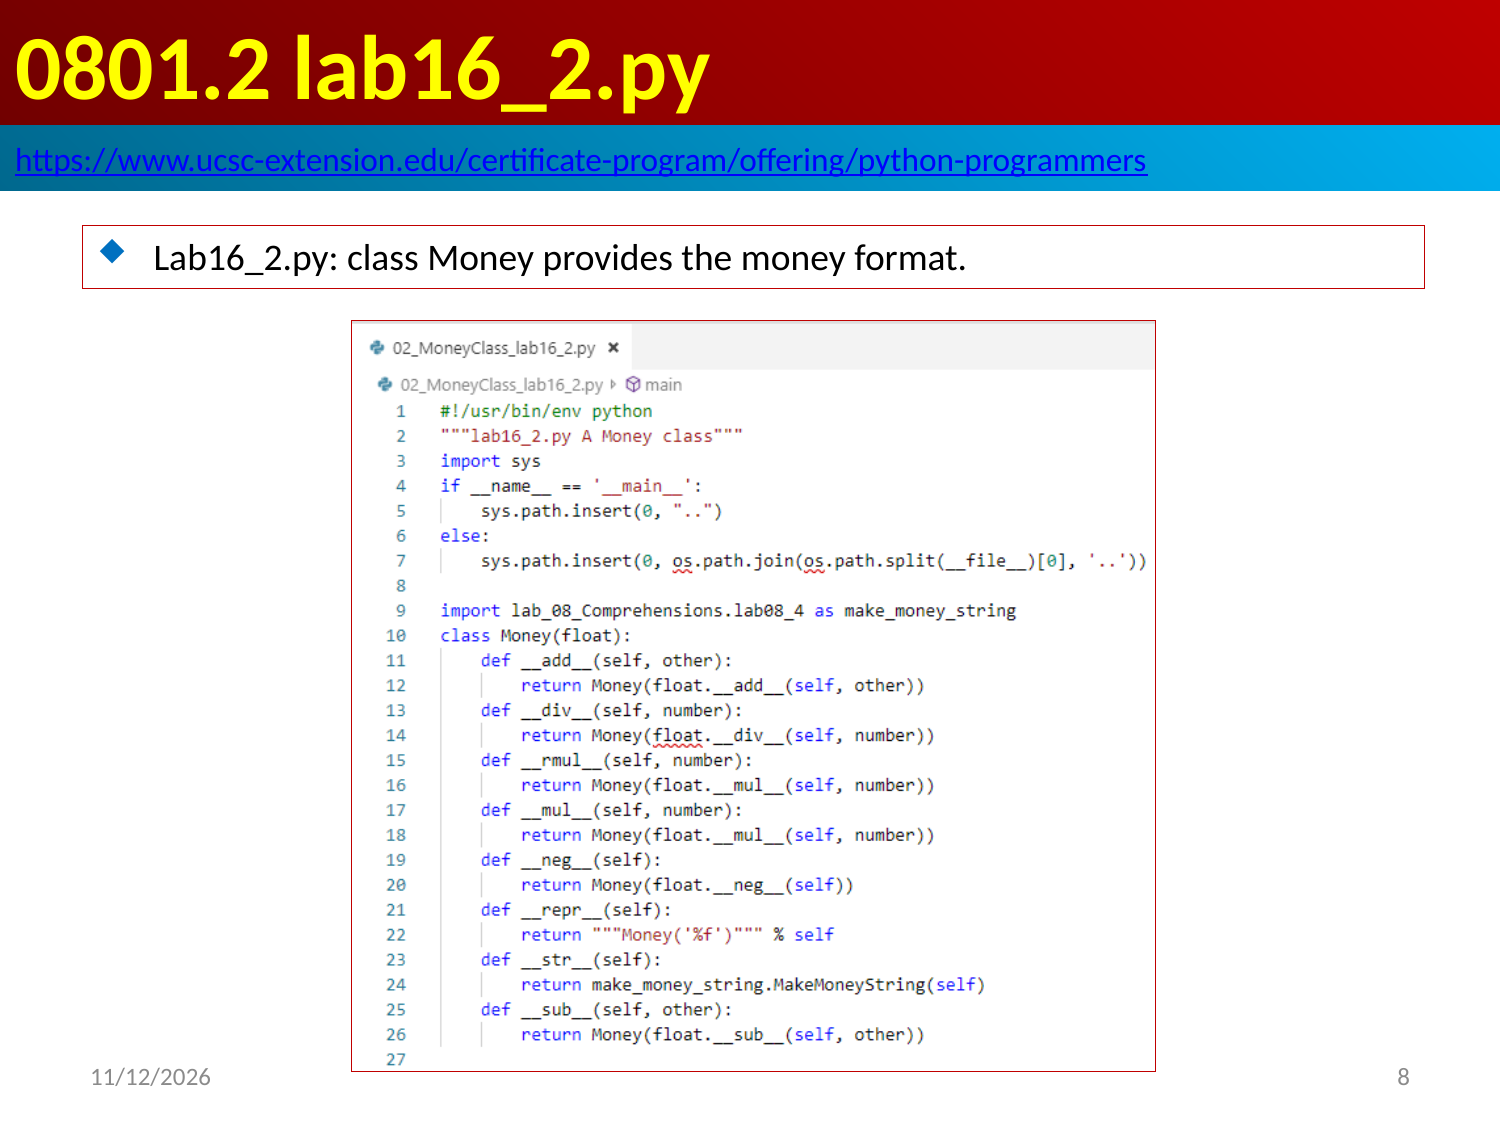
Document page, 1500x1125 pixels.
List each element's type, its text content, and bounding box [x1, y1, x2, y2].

subtitle Lab16_2.py: class Money provides the money format. [82, 225, 1425, 289]
text_box https://www.ucsc-extension.edu/certificate-program/offering/python-programmers [0, 125, 1500, 191]
slide_number 8 [1074, 1042, 1425, 1109]
title 0801.2 lab16_2.py [0, 0, 1500, 125]
picture [351, 320, 1156, 1073]
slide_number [75, 1042, 425, 1109]
